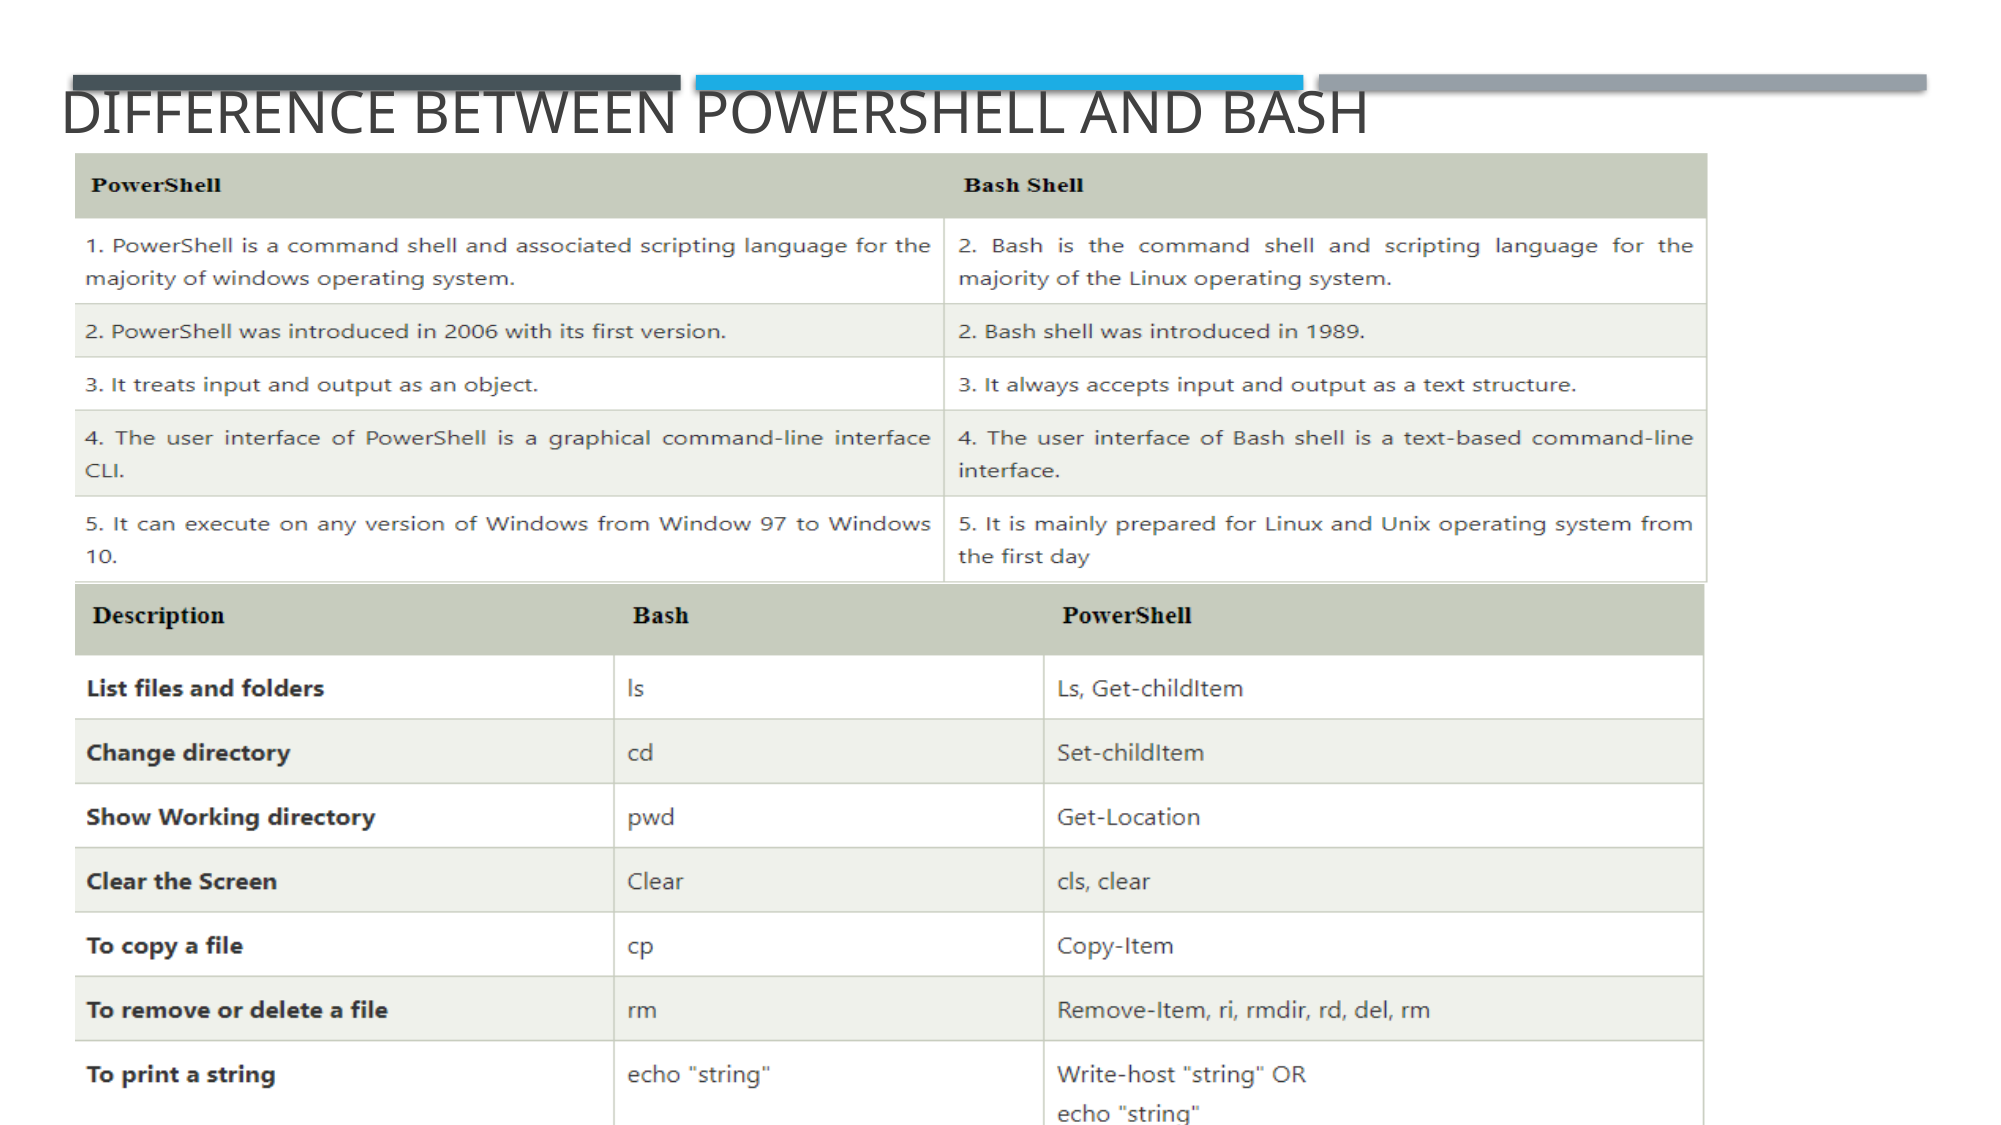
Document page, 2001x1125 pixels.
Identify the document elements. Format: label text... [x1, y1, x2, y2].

picture [75, 152, 1711, 1125]
title Difference between PowerShell and bash [45, 48, 1855, 153]
